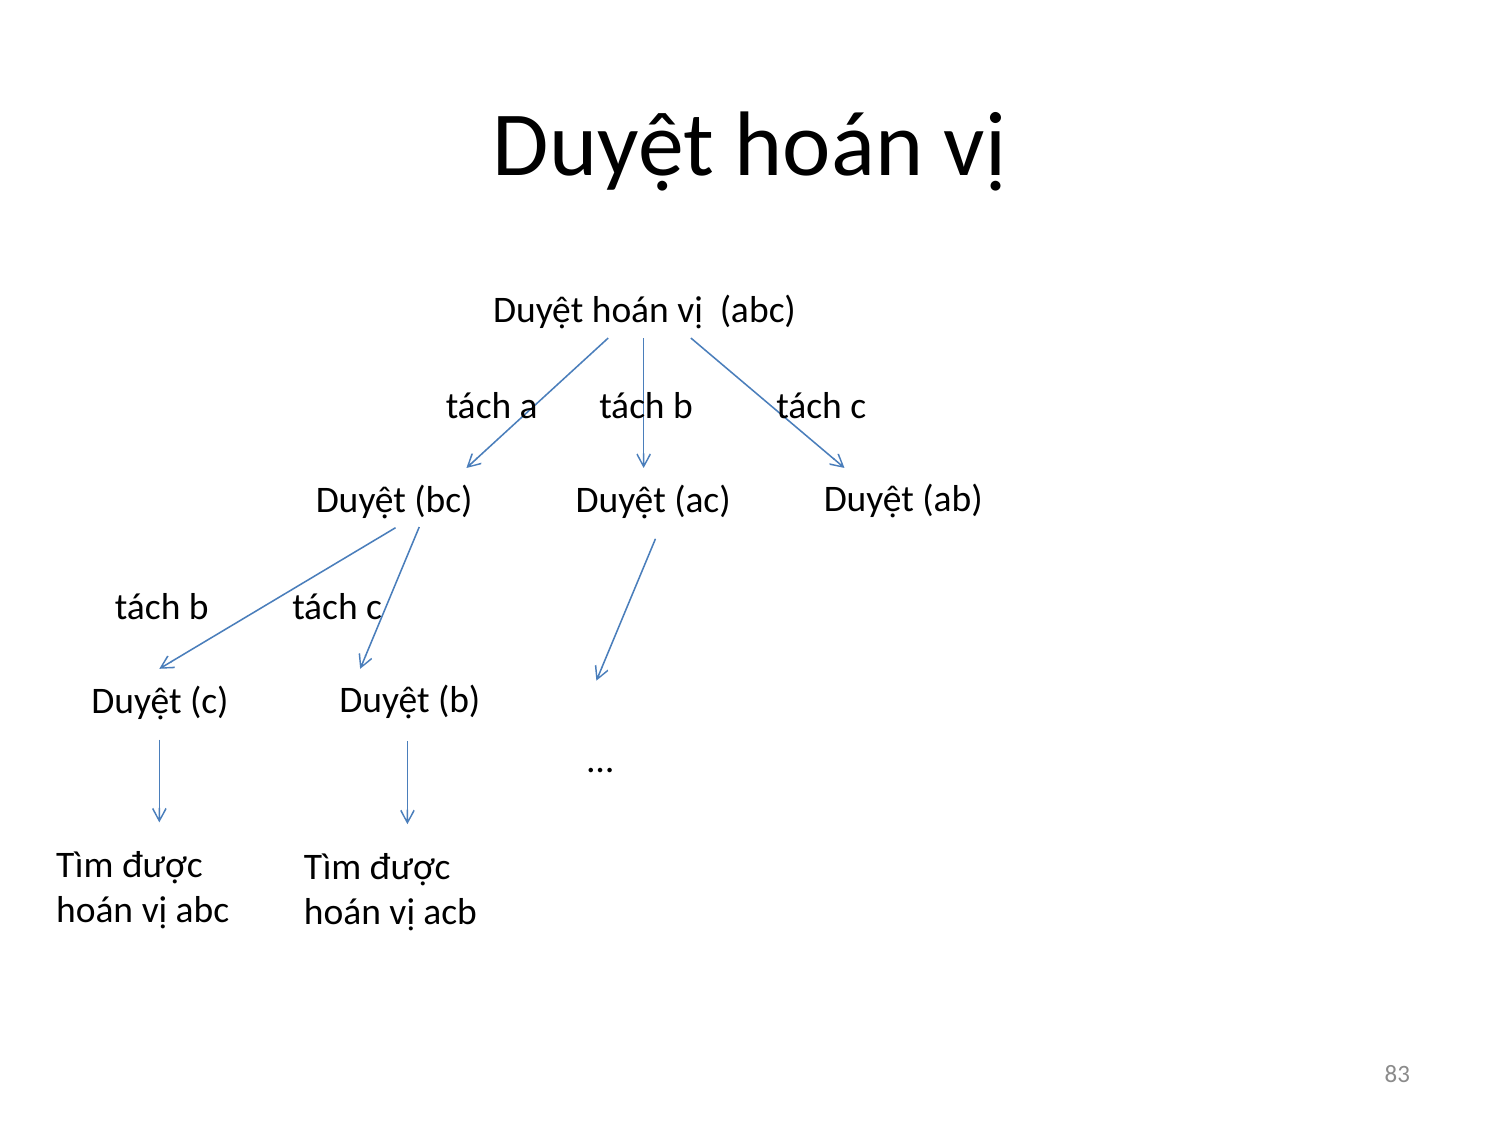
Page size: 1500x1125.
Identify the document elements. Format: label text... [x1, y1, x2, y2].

text_box Duyệt (c) [76, 668, 266, 729]
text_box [359, 526, 420, 669]
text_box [690, 337, 845, 469]
text_box tách b [613, 373, 639, 434]
text_box Duyệt (bc) [301, 467, 490, 528]
title Duyệt hoán vị [75, 45, 1425, 233]
text_box tách b [648, 373, 685, 434]
text_box Duyệt (ac) [560, 467, 750, 528]
text_box Tìm được hoán vị acb [289, 834, 514, 940]
text_box … [572, 727, 691, 788]
text_box tách b [100, 574, 154, 634]
slide_number 83 [1074, 1042, 1425, 1103]
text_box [159, 528, 356, 669]
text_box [466, 337, 609, 469]
text_box tách c [849, 373, 892, 434]
text_box tách a [430, 373, 461, 434]
text_box Tìm được hoán vị abc [41, 832, 266, 938]
text_box Duyệt (ab) [808, 466, 1022, 527]
text_box Duyệt (b) [324, 667, 538, 727]
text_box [596, 538, 656, 681]
text_box Duyệt hoán vị (abc) [478, 277, 833, 338]
